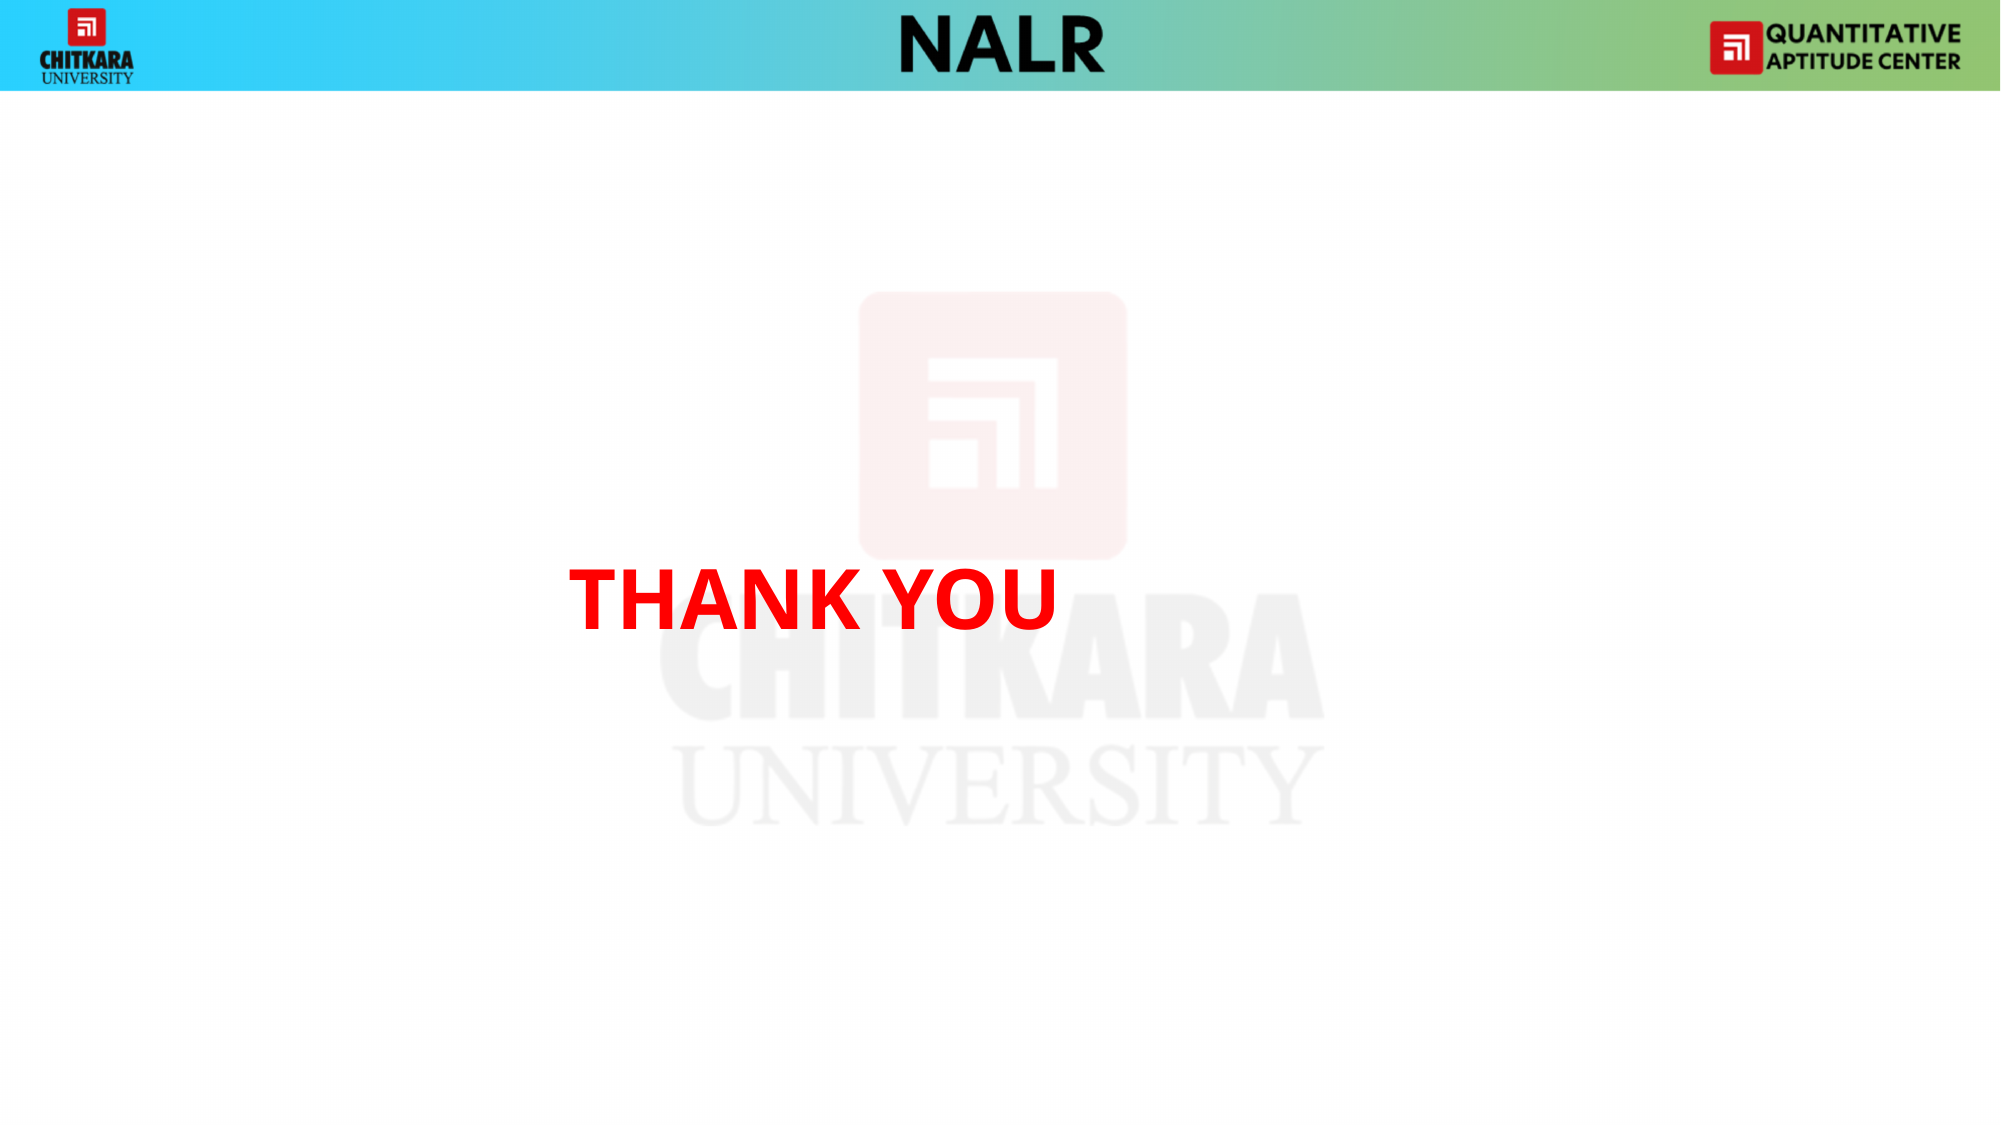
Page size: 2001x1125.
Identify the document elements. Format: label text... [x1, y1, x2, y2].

picture [0, 0, 2001, 1125]
list THANK YOU [33, 175, 1959, 1053]
title [41, 31, 1959, 142]
